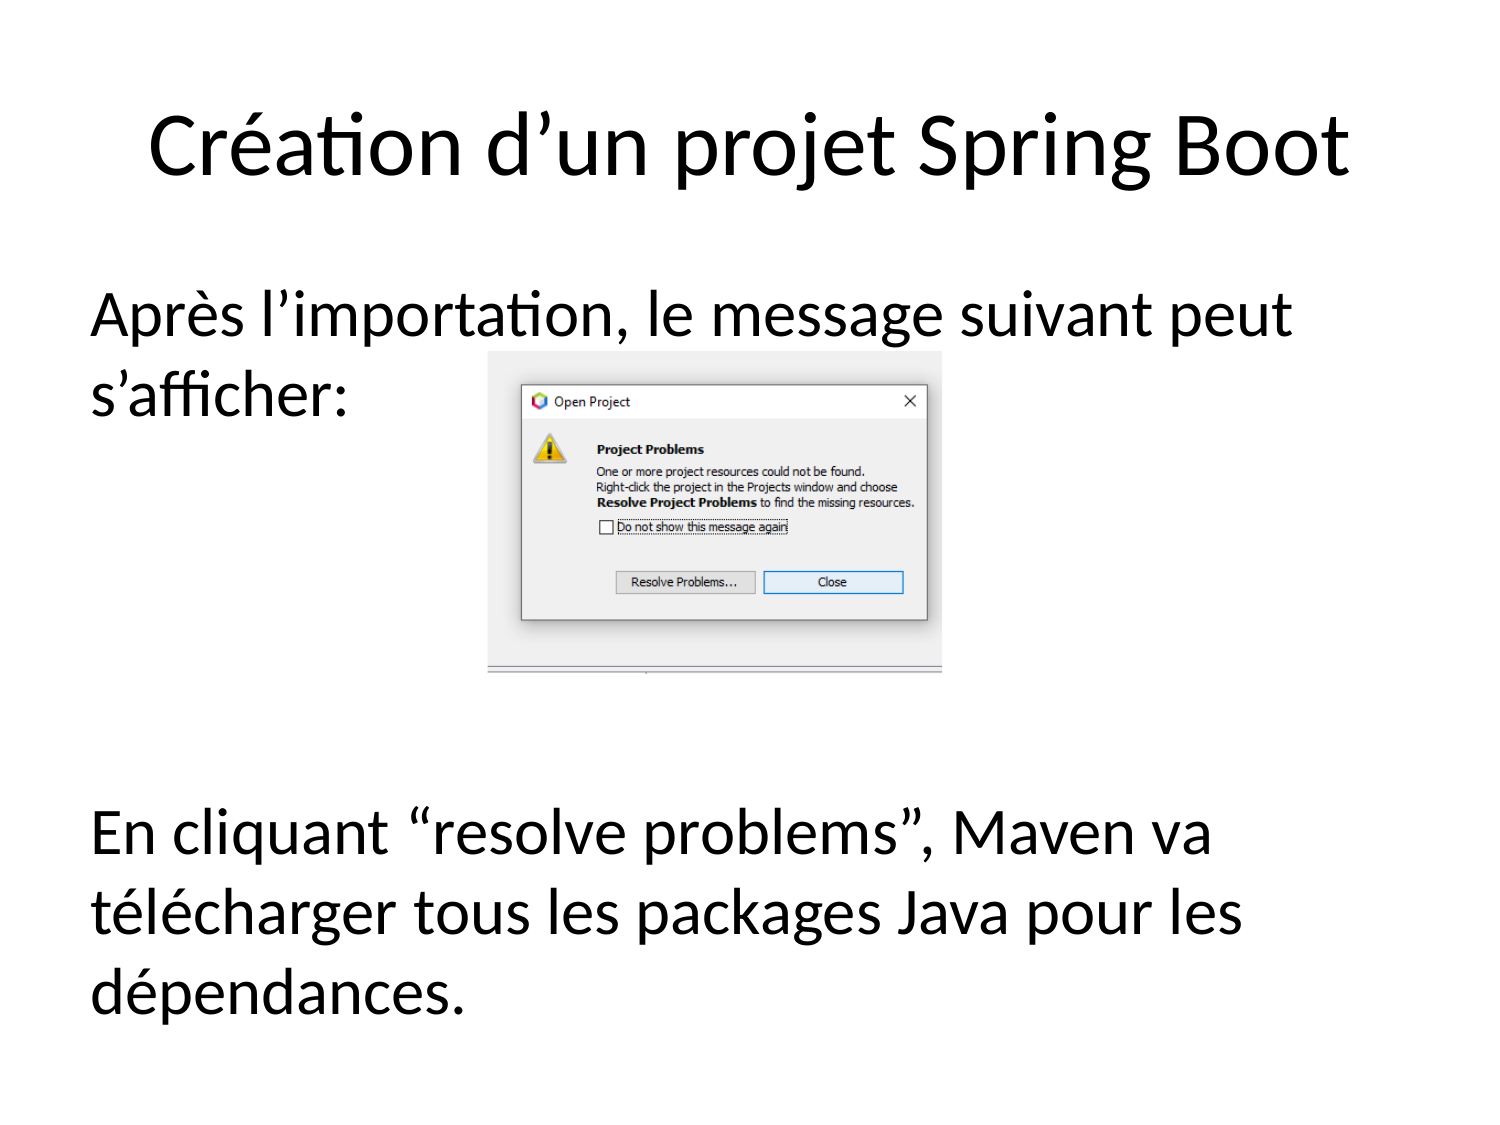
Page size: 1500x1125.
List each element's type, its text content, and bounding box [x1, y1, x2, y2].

list Après l’importation, le message suivant peut s’afficher: En cliquant “resolve problems”, Maven va télécharger tous les packages Java pour les dépendances. [75, 262, 1425, 1109]
picture [487, 351, 943, 674]
title Création d’un projet Spring Boot [75, 45, 1425, 233]
